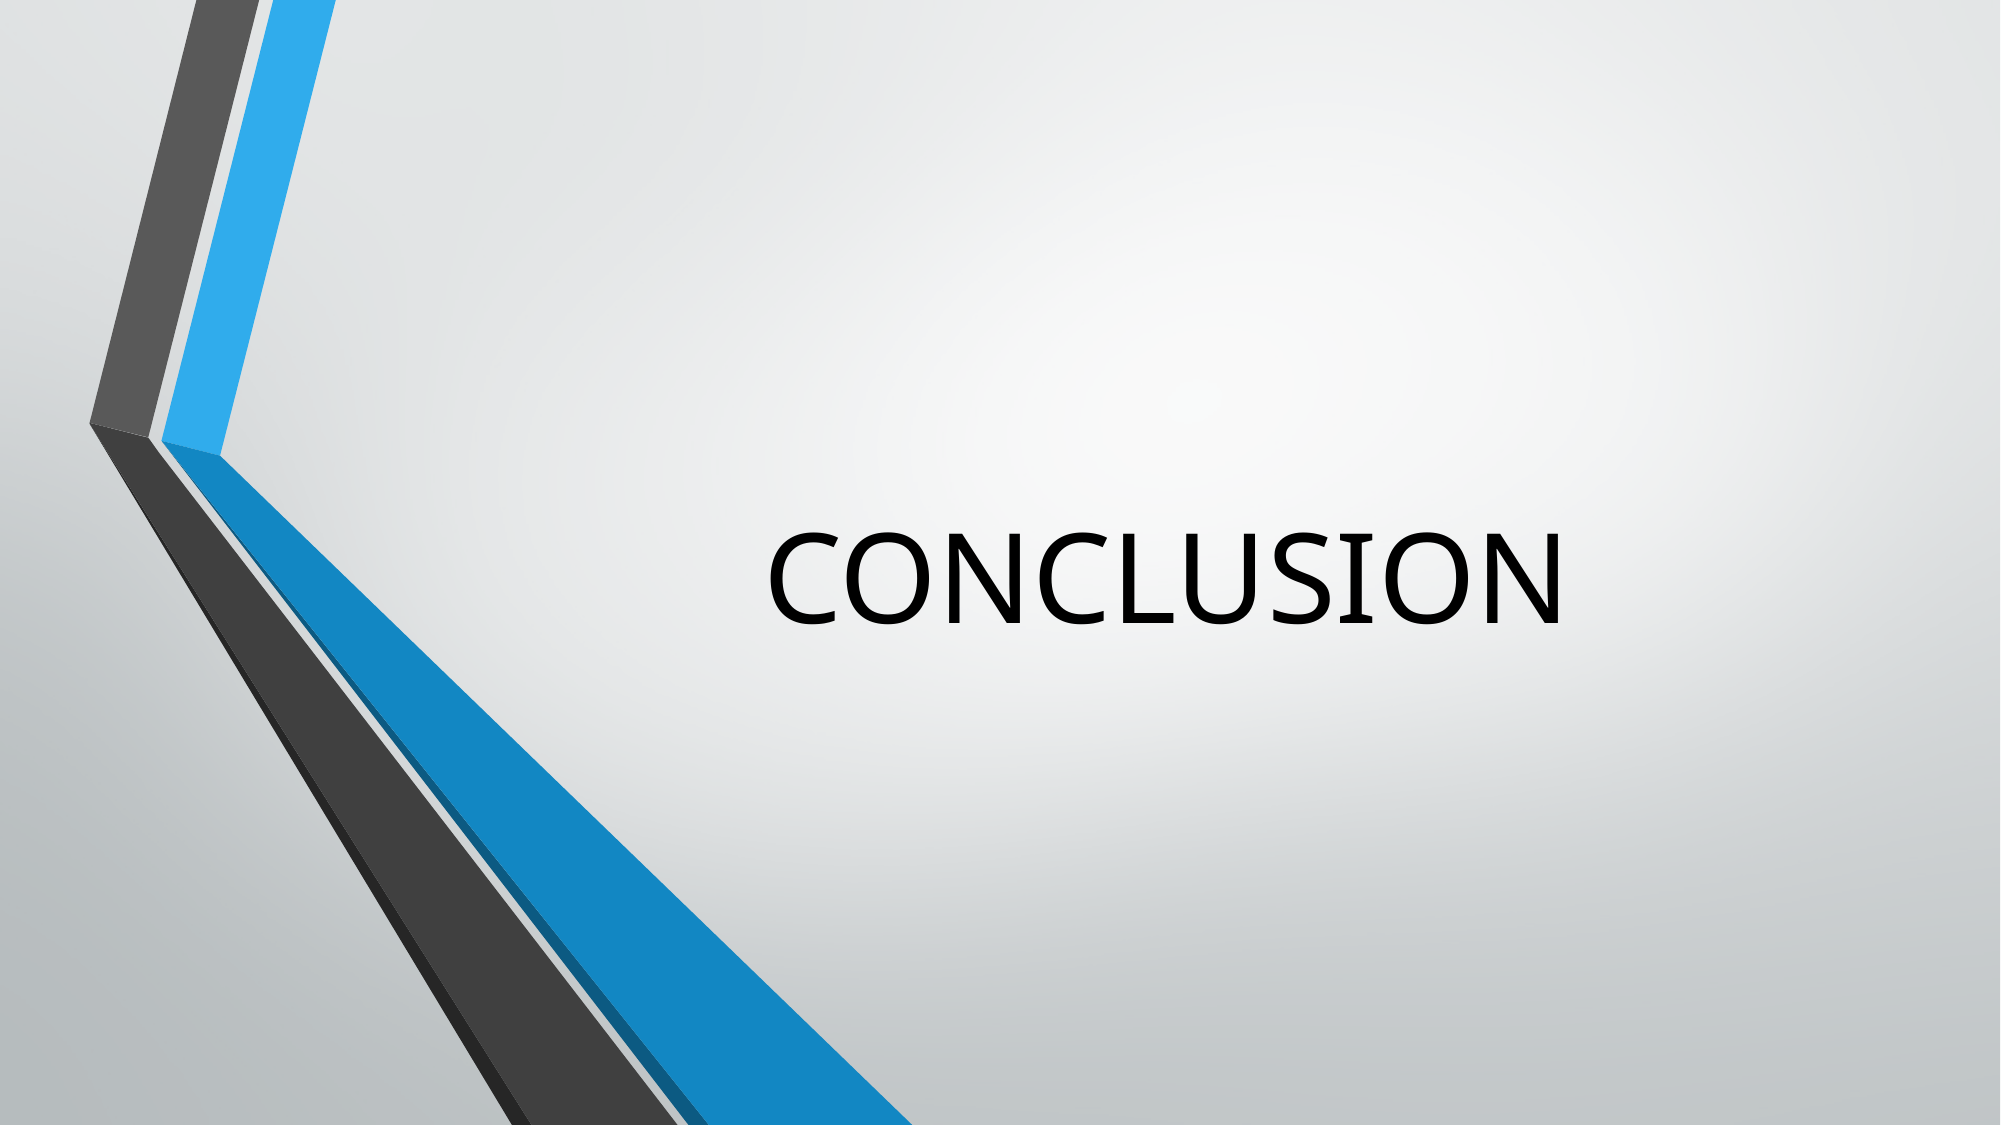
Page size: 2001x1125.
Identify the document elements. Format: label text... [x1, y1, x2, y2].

title CONCLUSION [480, 226, 1887, 656]
